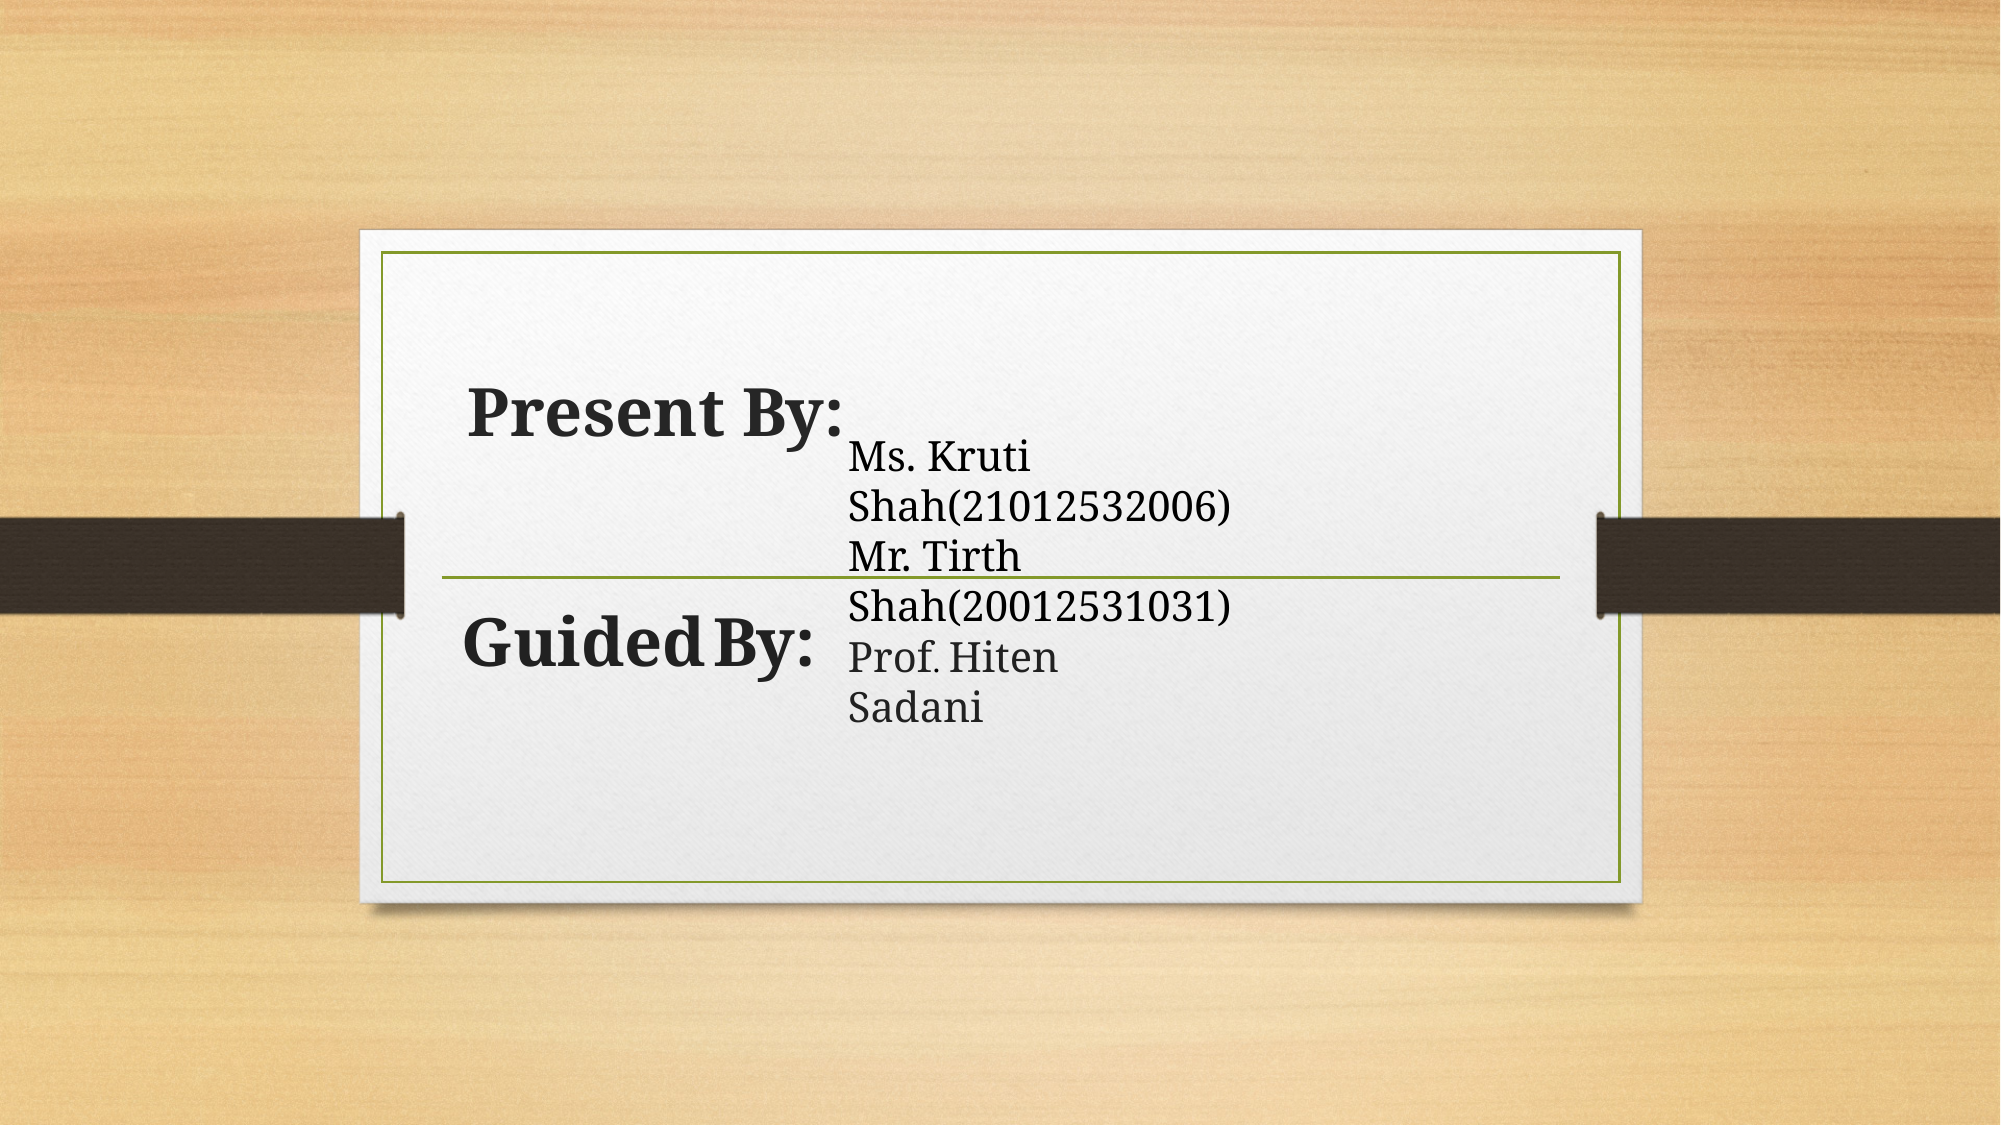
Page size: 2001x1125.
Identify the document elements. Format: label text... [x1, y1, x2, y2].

picture [0, 0, 2001, 1125]
text_box Ms. Kruti Shah(21012532006) Mr. Tirth Shah(20012531031) [827, 422, 1352, 687]
text_box Prof. Hiten Sadani [827, 623, 1202, 738]
subtitle Guided By: [424, 592, 827, 713]
title Present By: [441, 306, 871, 538]
